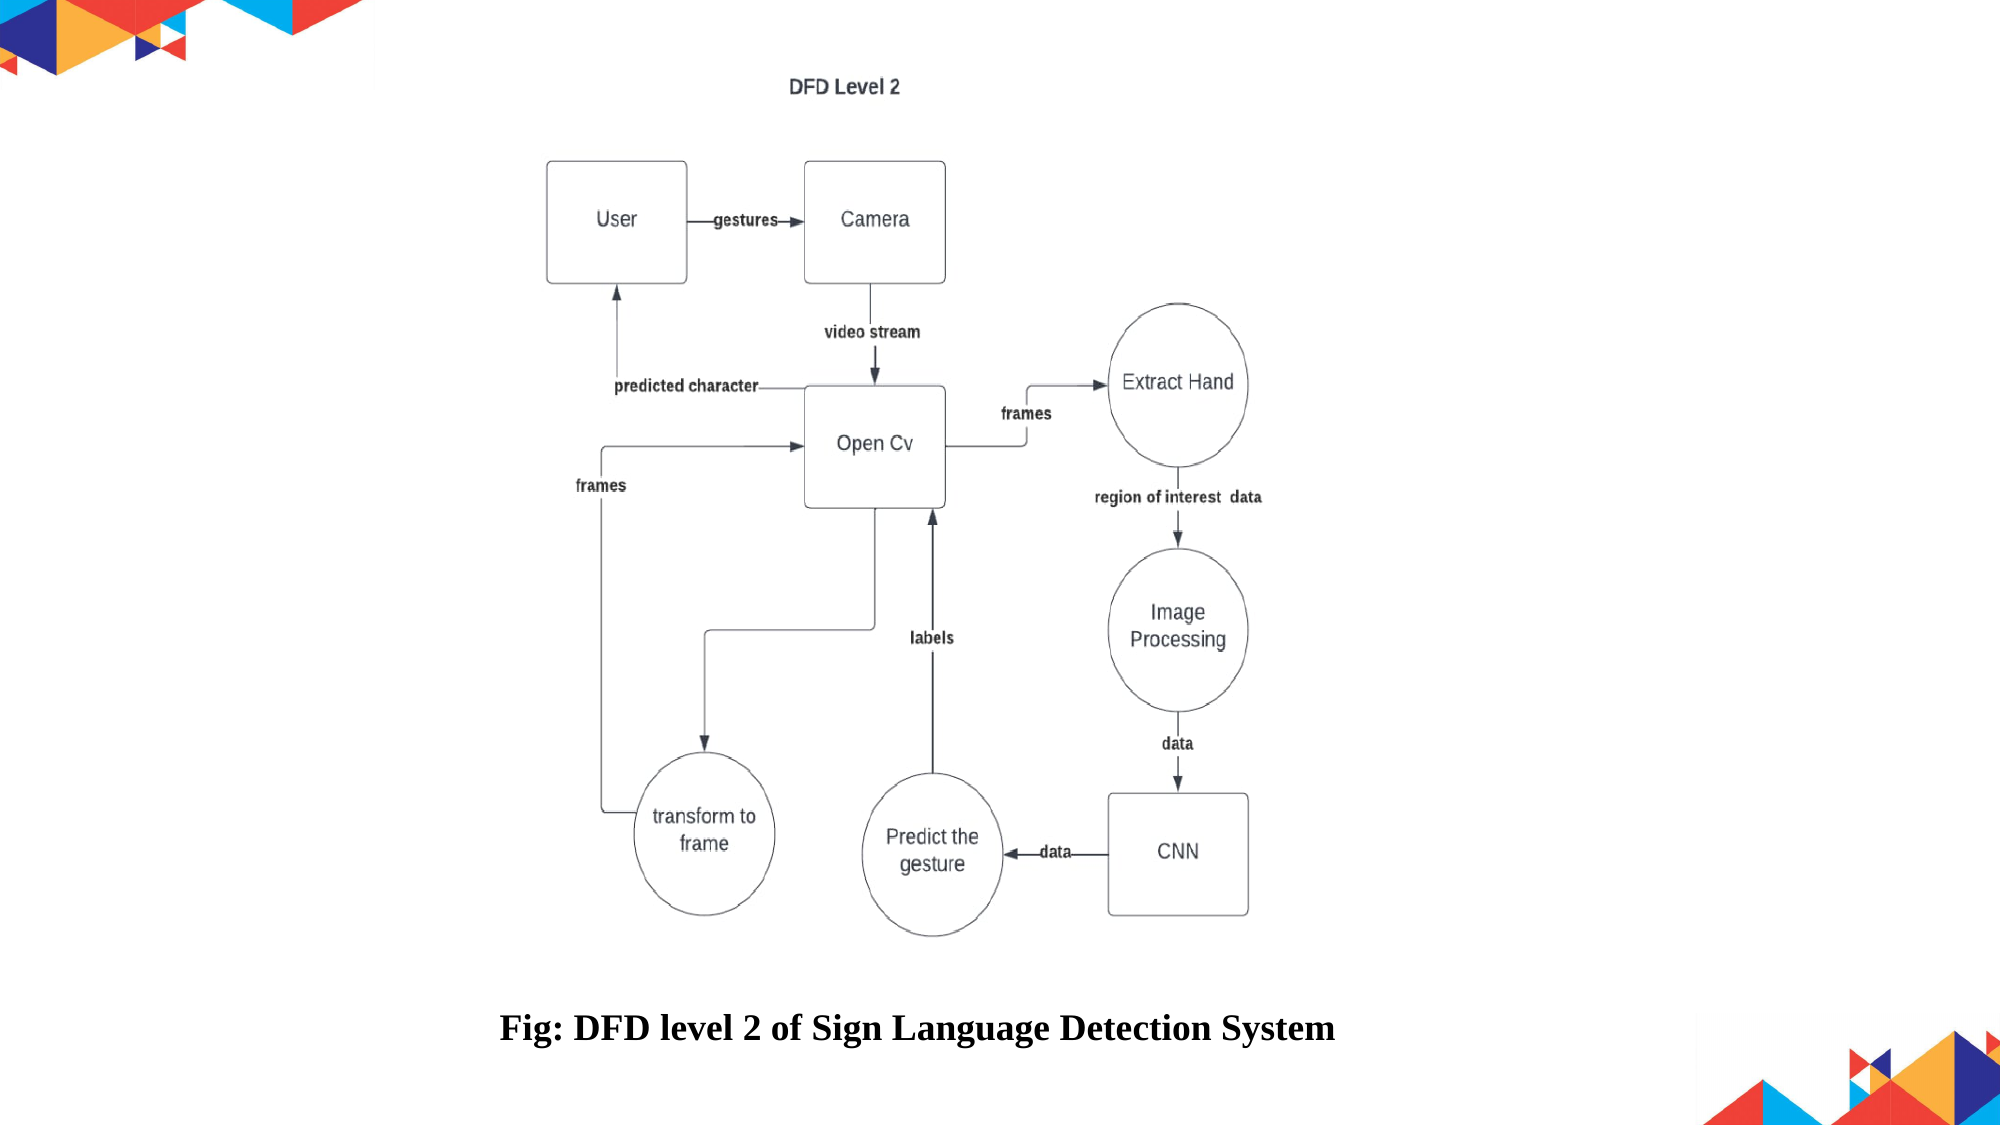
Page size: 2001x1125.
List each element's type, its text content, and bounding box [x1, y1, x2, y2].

picture [1694, 1013, 2000, 1125]
picture [0, 0, 375, 90]
picture [511, 24, 1284, 972]
text_box Fig: DFD level 2 of Sign Language Detection System [484, 996, 1485, 1056]
